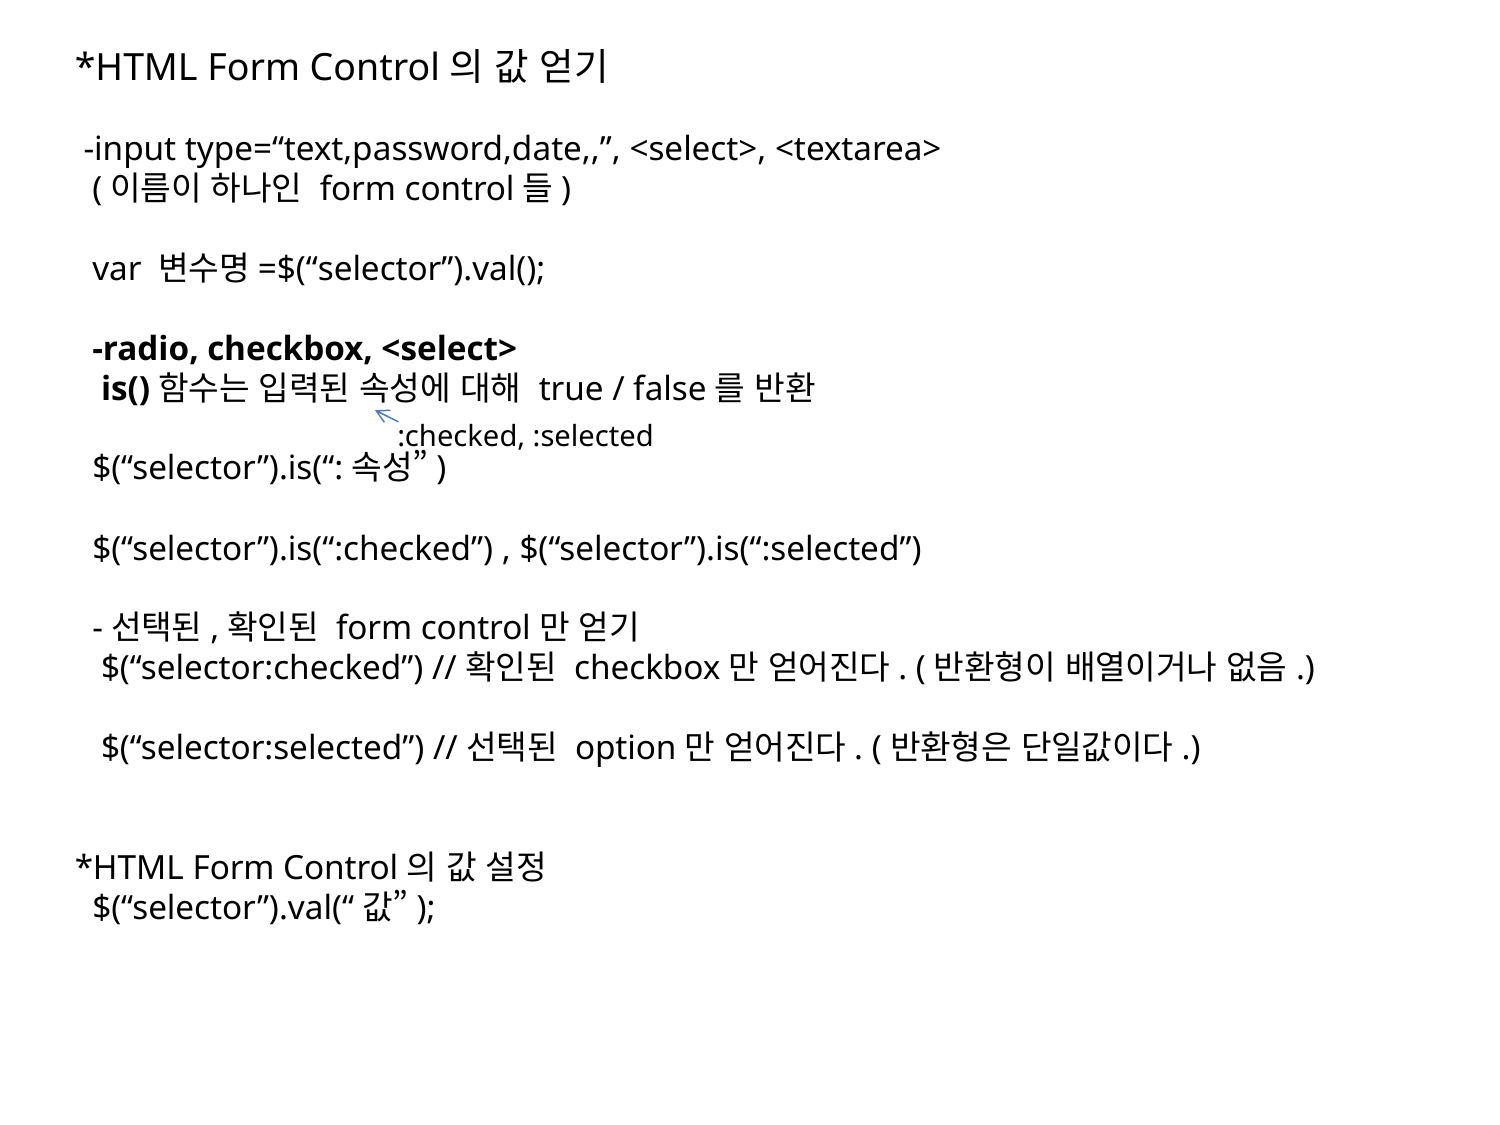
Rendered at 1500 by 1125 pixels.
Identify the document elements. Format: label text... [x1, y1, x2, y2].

text_box :checked, :selected [382, 410, 669, 460]
text_box *HTML Form Control의 값 얻기 -input type=“text,password,date,,”, <select>, <textarea> (이름이 하나인 form control들) var 변수명=$(“selector”).val(); -radio, checkbox, <select> is()함수는 입력된 속성에 대해 true / false를 반환 $(“selector”).is(“:속성”) $(“selector”).is(“:checked”) , $(“selector”).is(“:selected”) -선택된,확인된 form control만 얻기 $(“selector:checked”) //확인된 checkbox만 얻어진다. (반환형이 배열이거나 없음.) $(“selector:selected”) //선택된 option만 얻어진다. (반환형은 단일값이다.) *HTML Form Control의 값 설정 $(“selector”).val(“값”); [60, 35, 1330, 1013]
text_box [374, 409, 399, 422]
